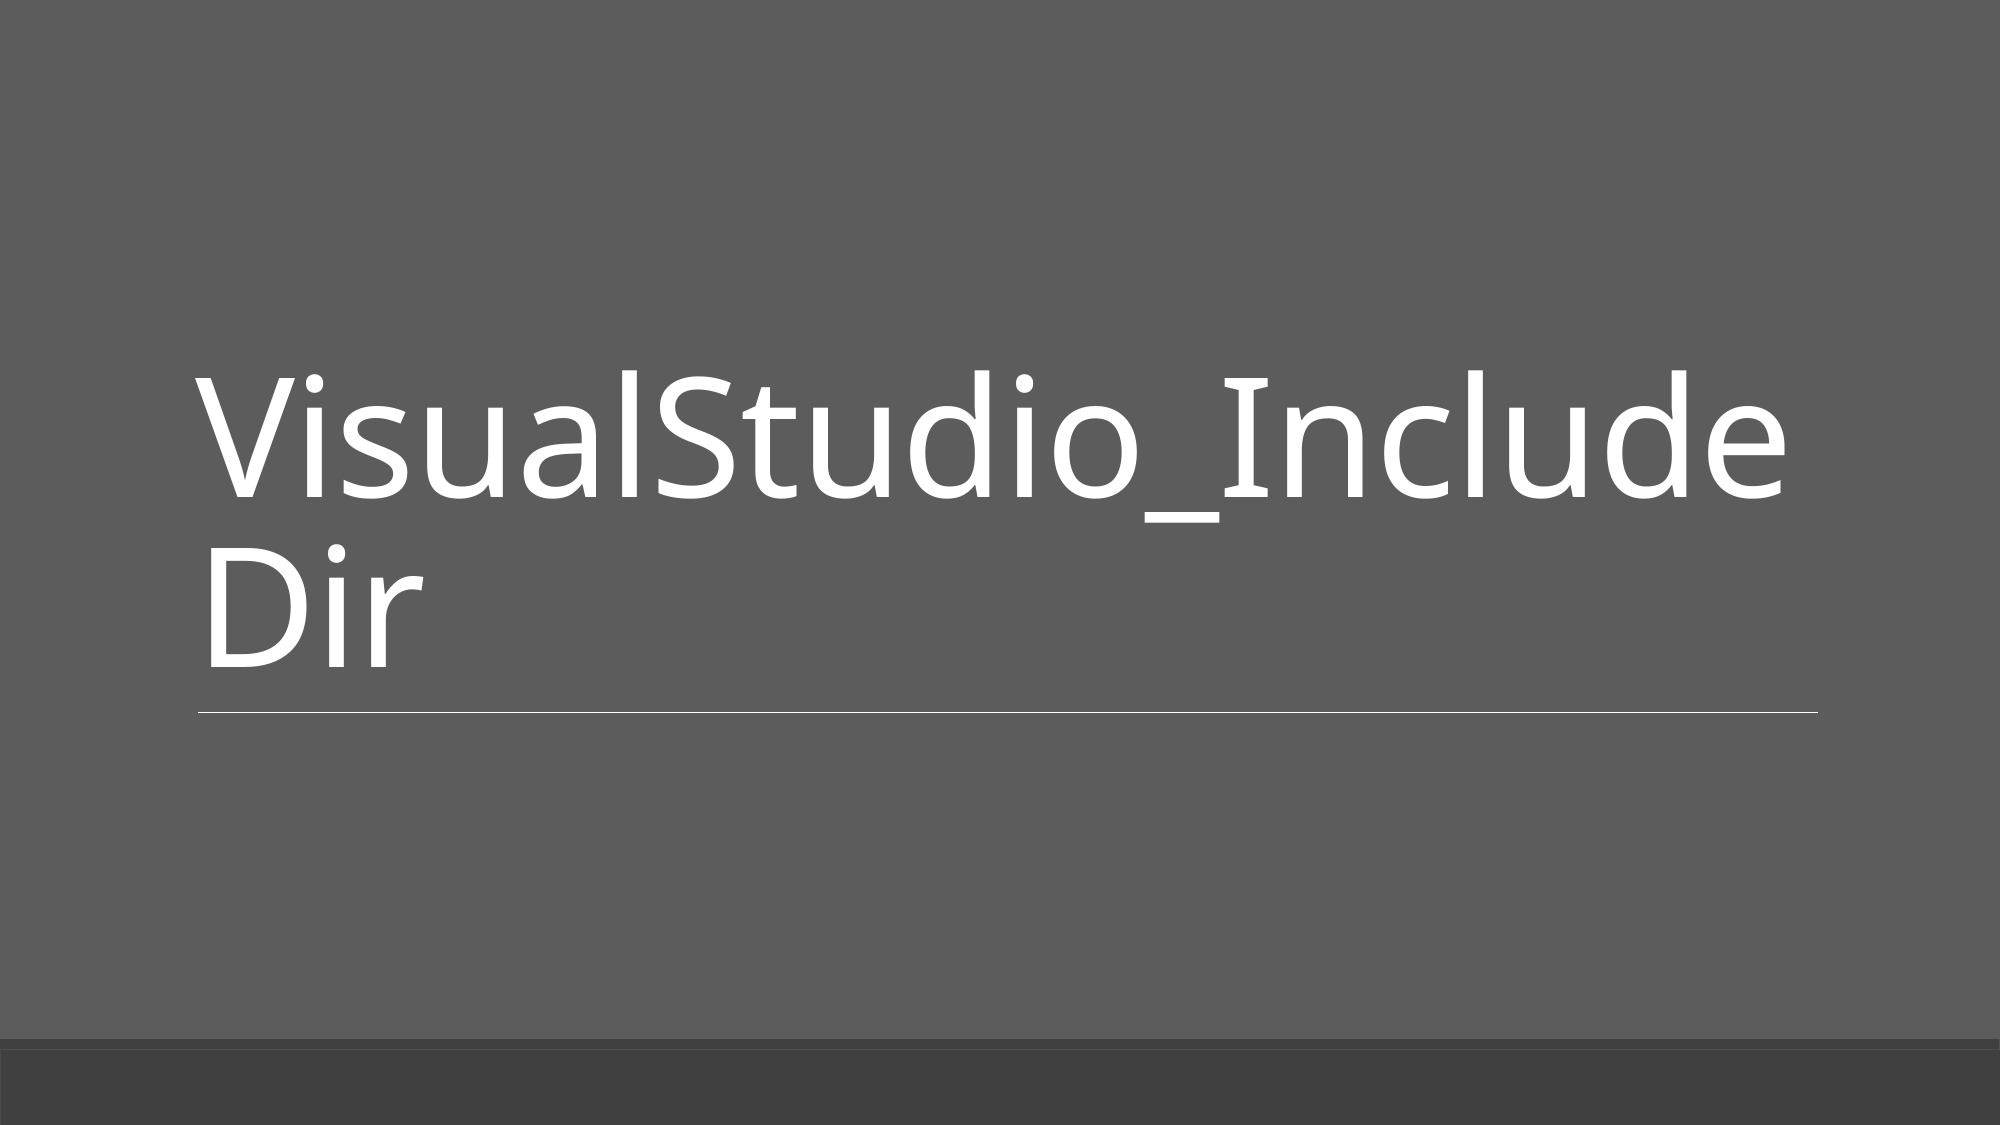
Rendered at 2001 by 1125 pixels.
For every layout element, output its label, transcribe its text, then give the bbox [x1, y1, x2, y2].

title VisualStudio_IncludeDir [180, 124, 1830, 710]
